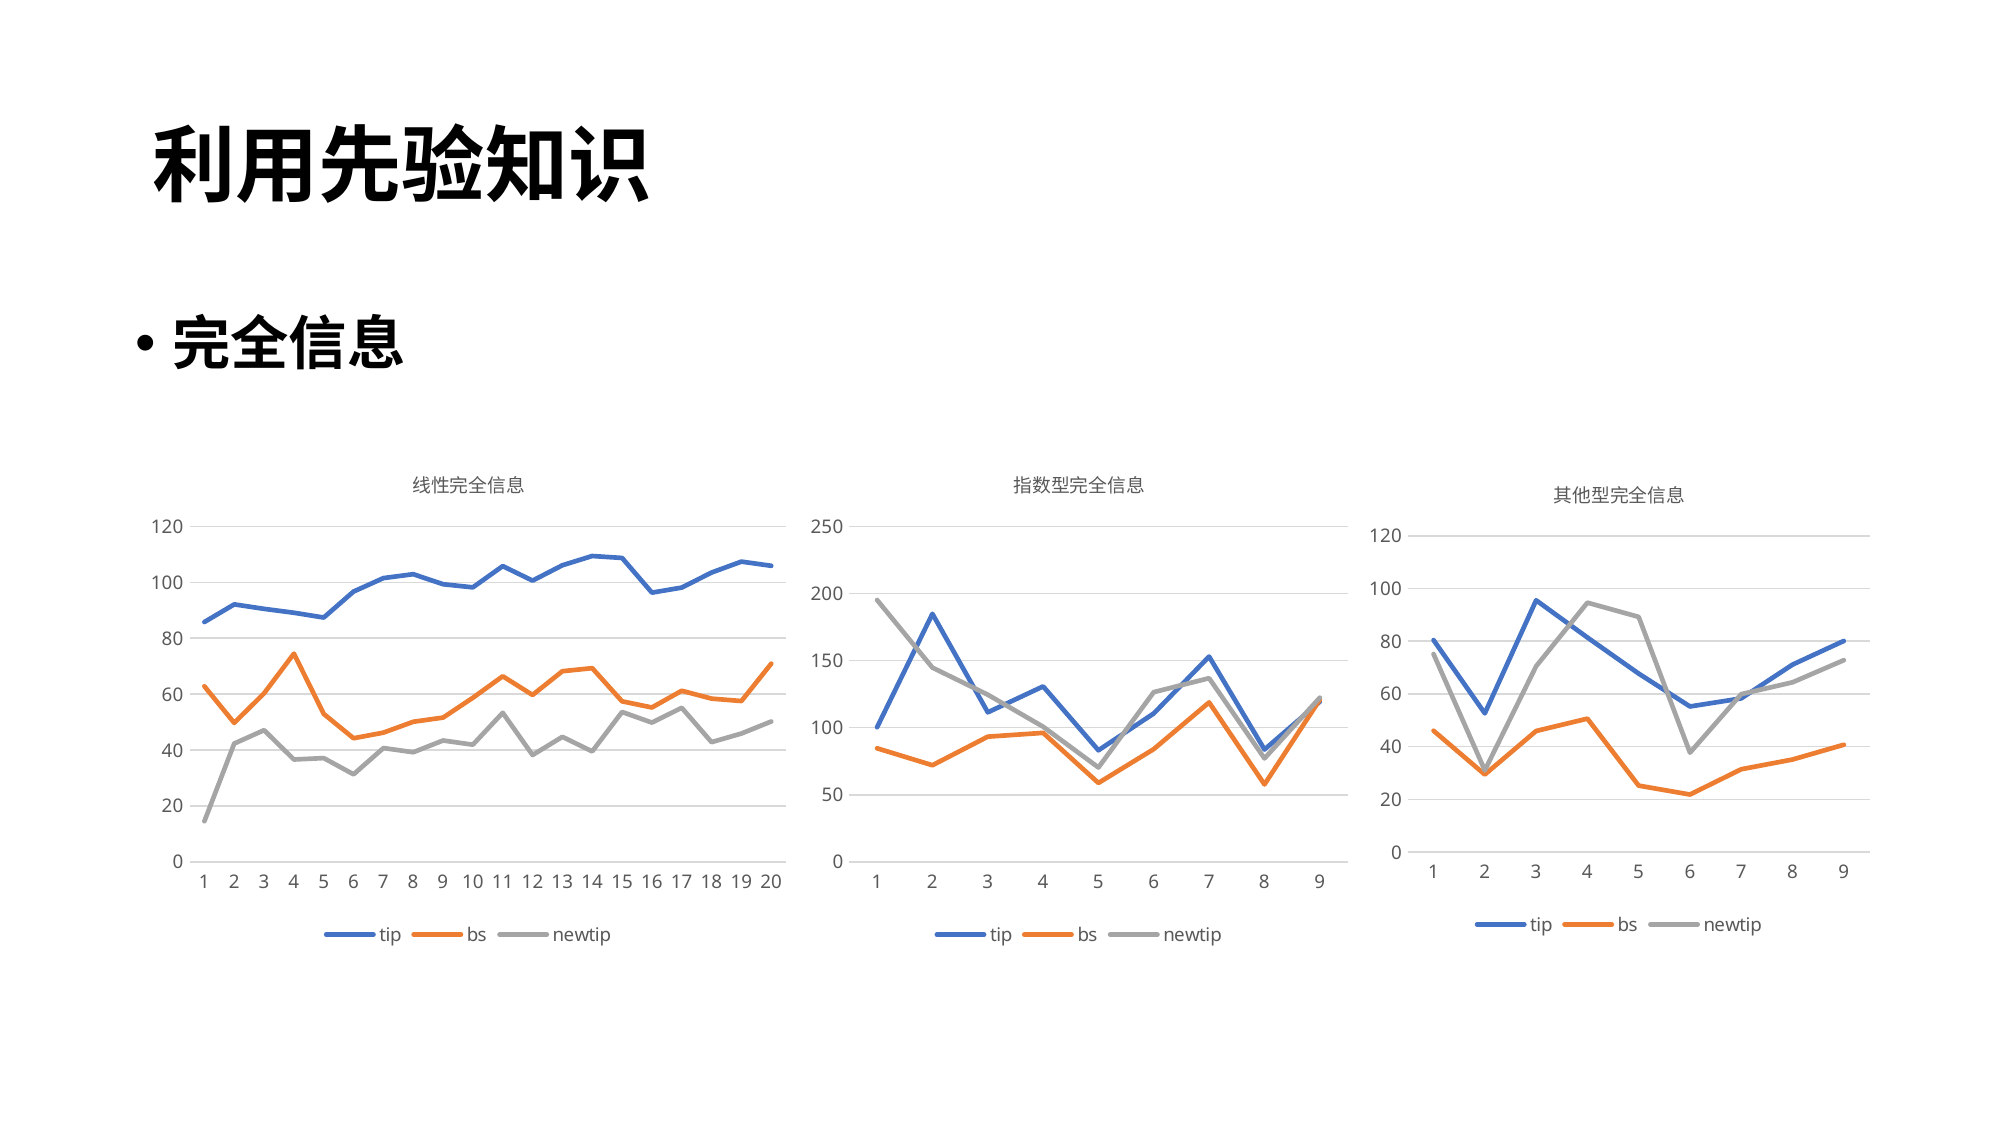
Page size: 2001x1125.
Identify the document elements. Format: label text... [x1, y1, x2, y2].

list 完全信息 [120, 306, 1845, 1021]
title 利用先验知识 [137, 59, 1863, 278]
chart [137, 447, 1880, 954]
